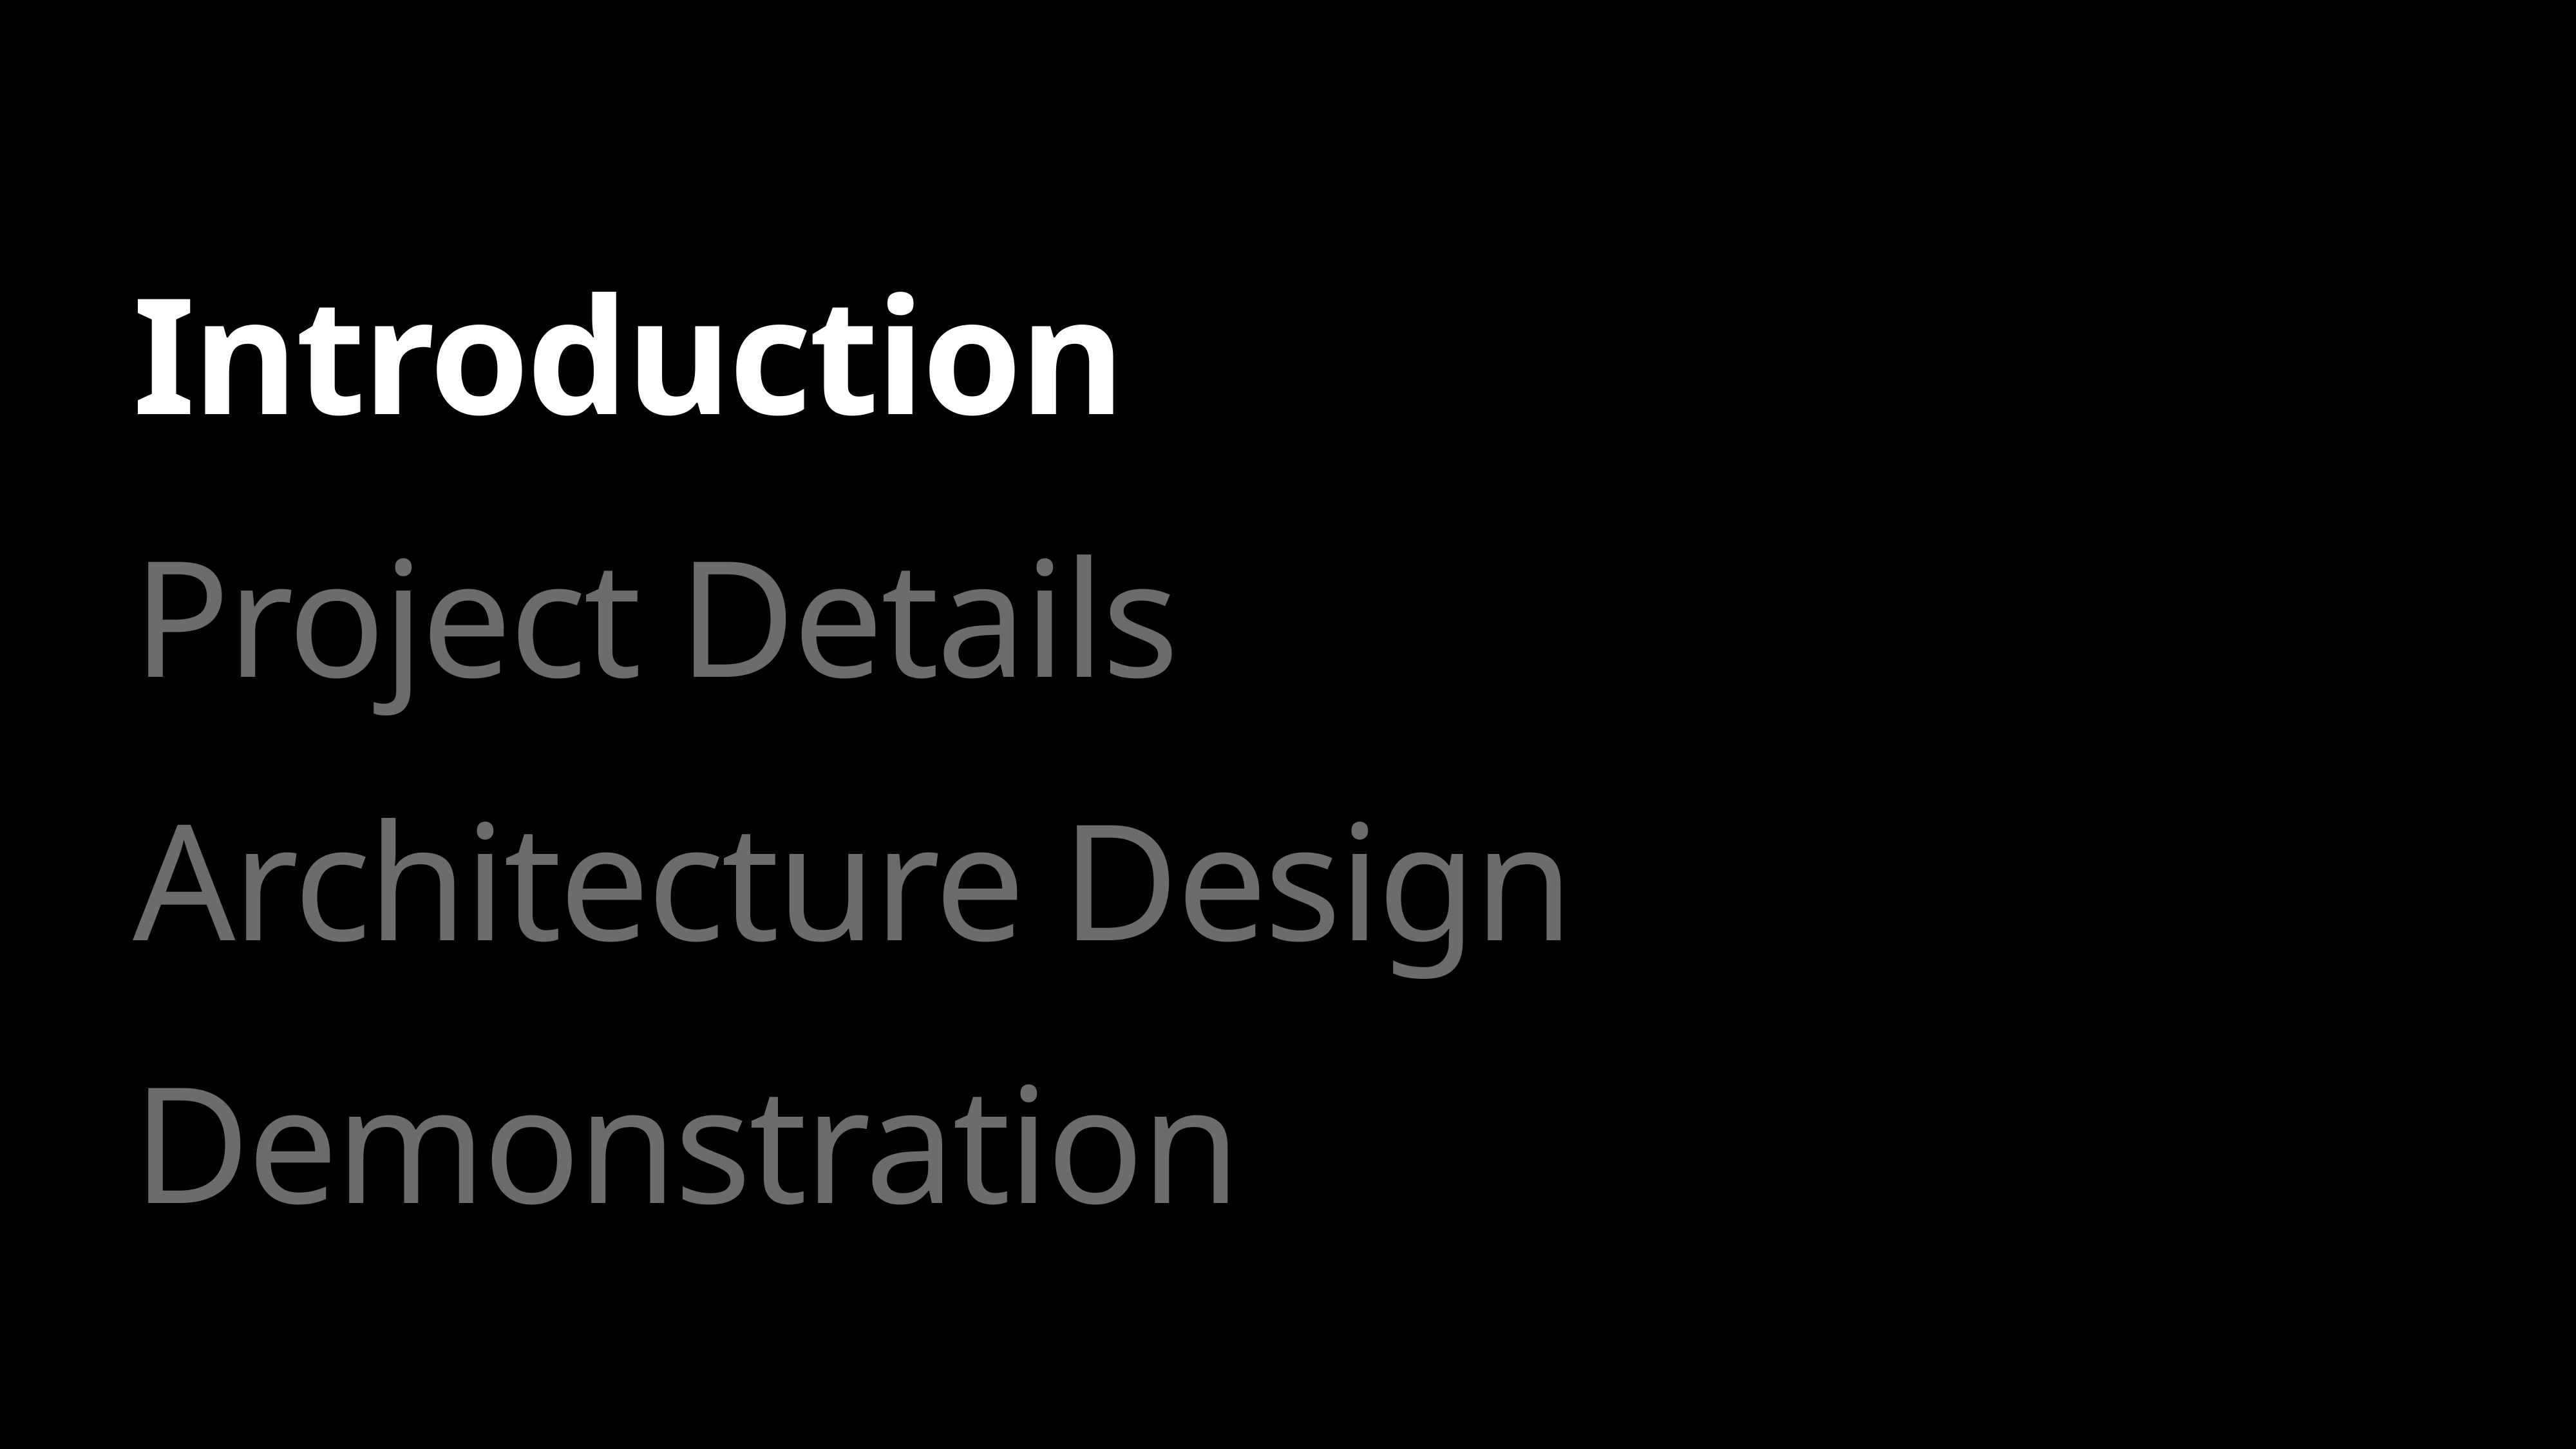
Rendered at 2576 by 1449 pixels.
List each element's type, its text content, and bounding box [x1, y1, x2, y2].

text_box Introduction Project Details Architecture Design Demonstration [127, 78, 2449, 1371]
